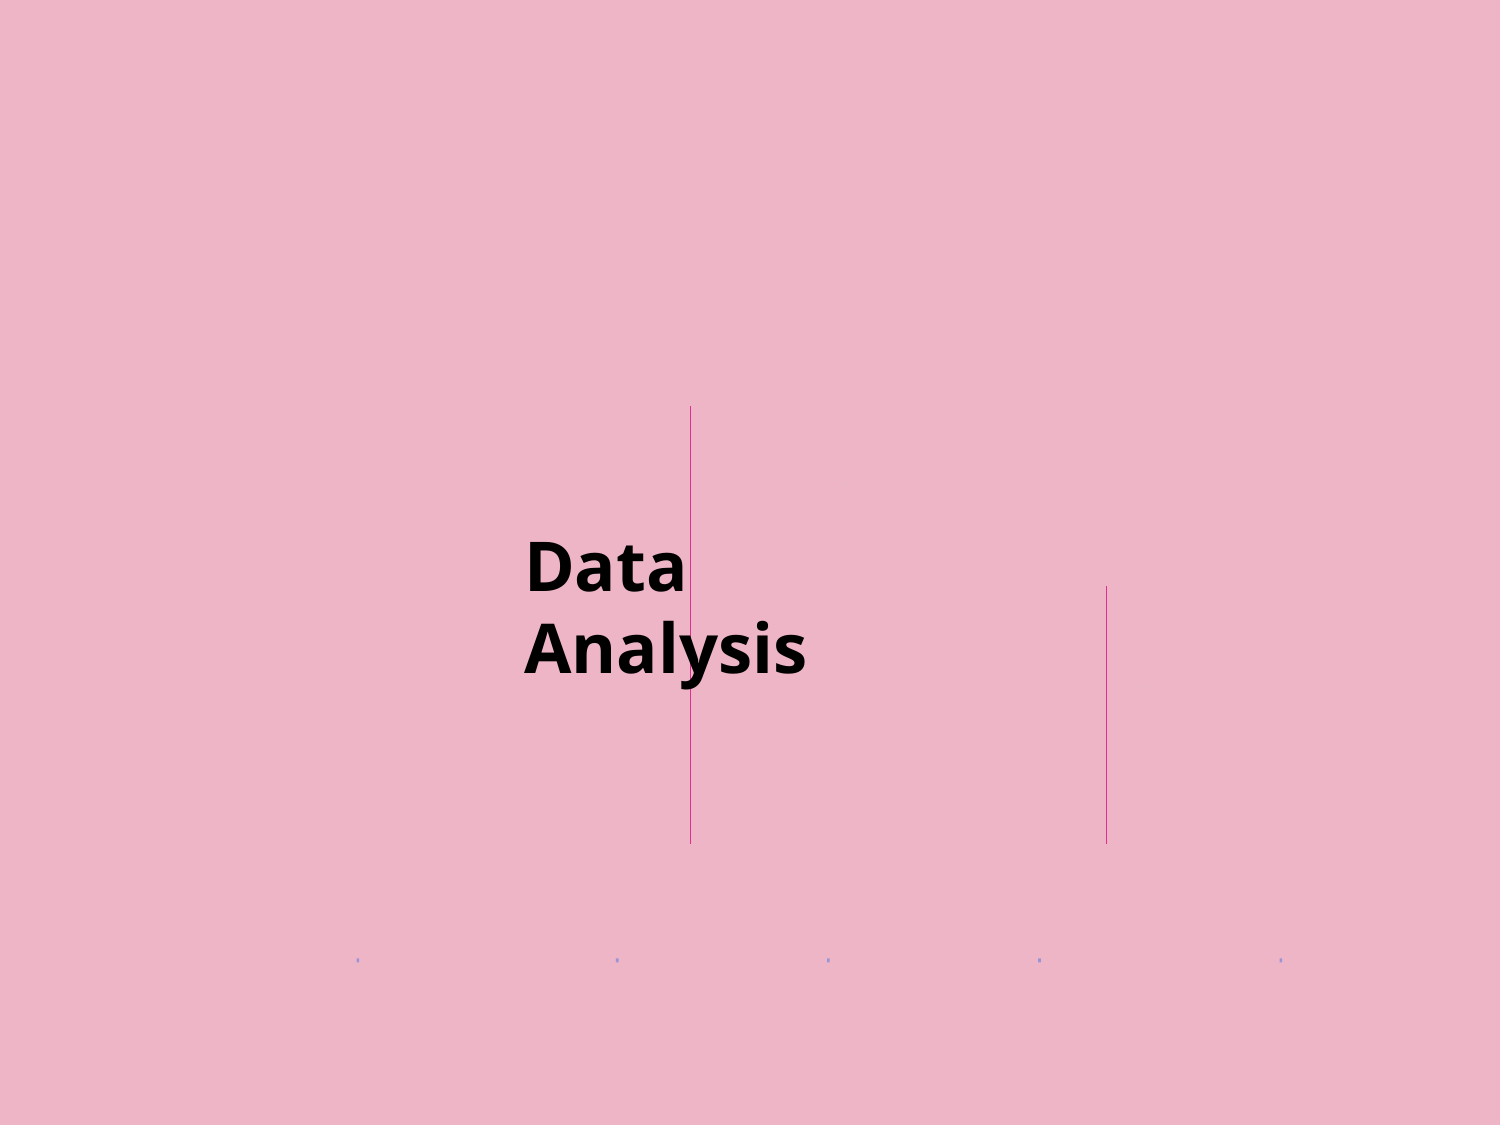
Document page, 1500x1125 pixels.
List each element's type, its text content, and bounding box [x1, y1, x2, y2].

text_box Data Analysis [690, 515, 993, 695]
text_box Data Analysis [509, 515, 689, 695]
